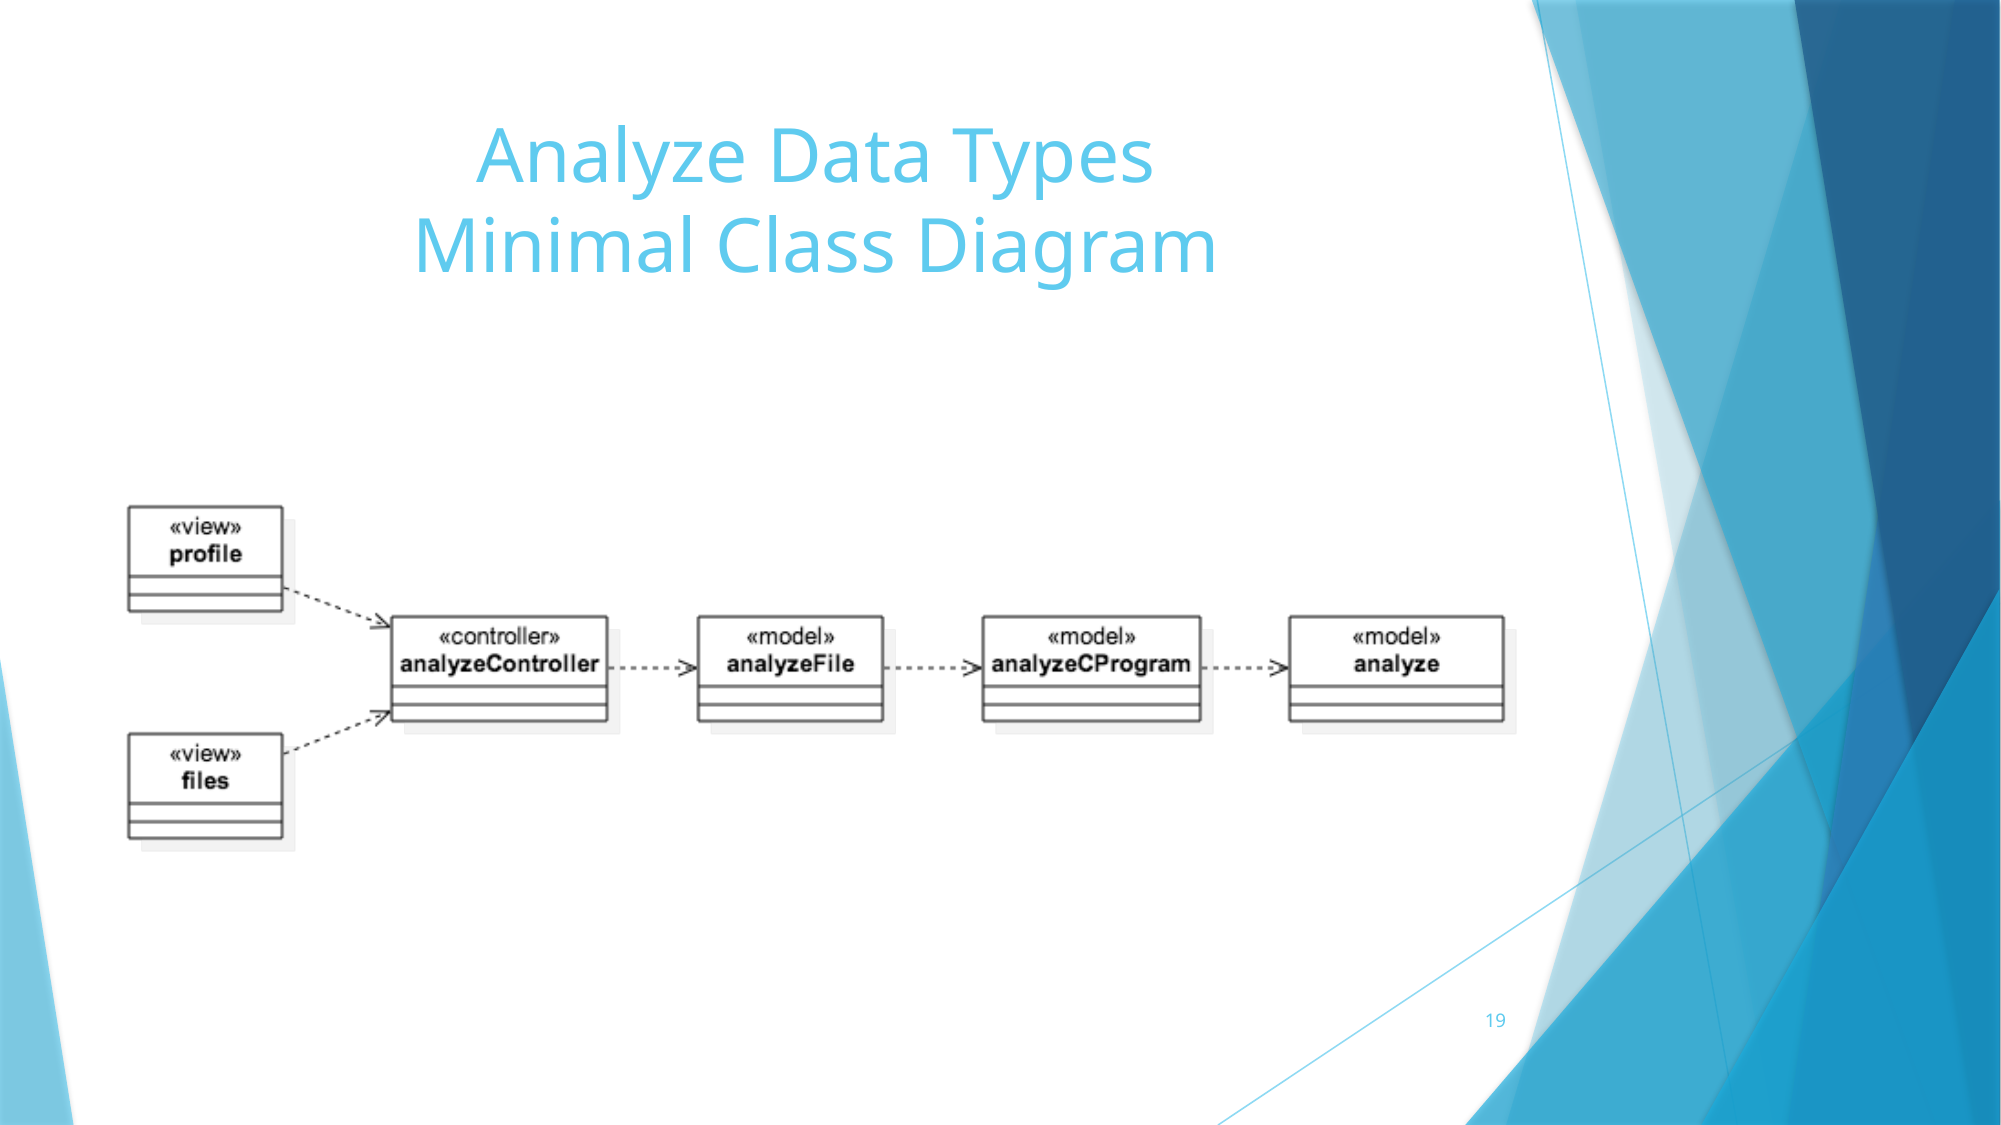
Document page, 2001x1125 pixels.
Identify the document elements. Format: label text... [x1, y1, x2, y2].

slide_number 19 [1409, 999, 1522, 1051]
title Analyze Data Types Minimal Class Diagram [111, 99, 1522, 317]
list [110, 353, 1522, 992]
